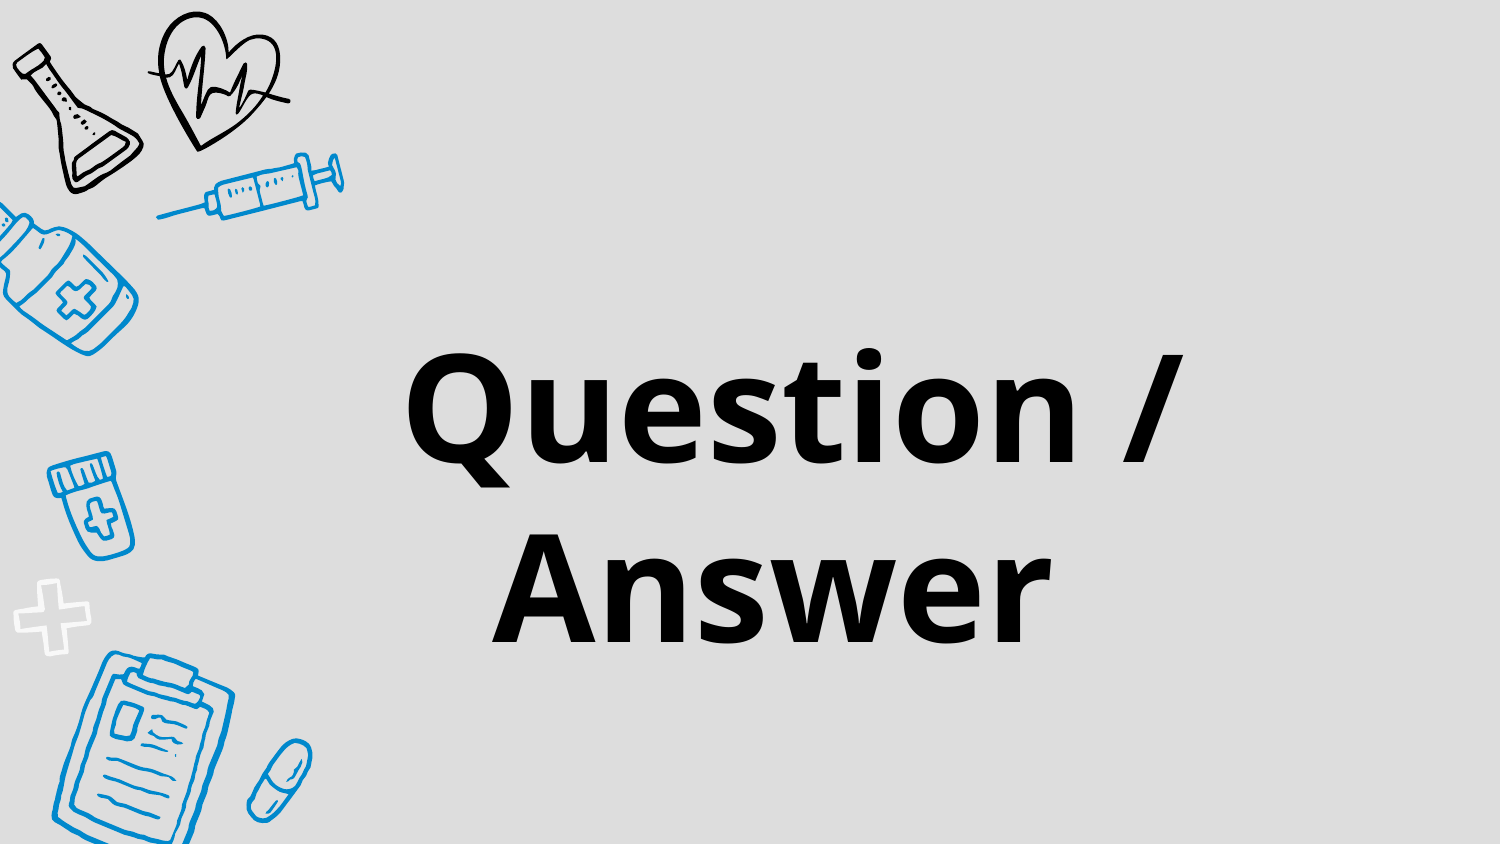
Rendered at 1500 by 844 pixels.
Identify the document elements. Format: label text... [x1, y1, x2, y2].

title Question / Answer [254, 297, 1332, 546]
